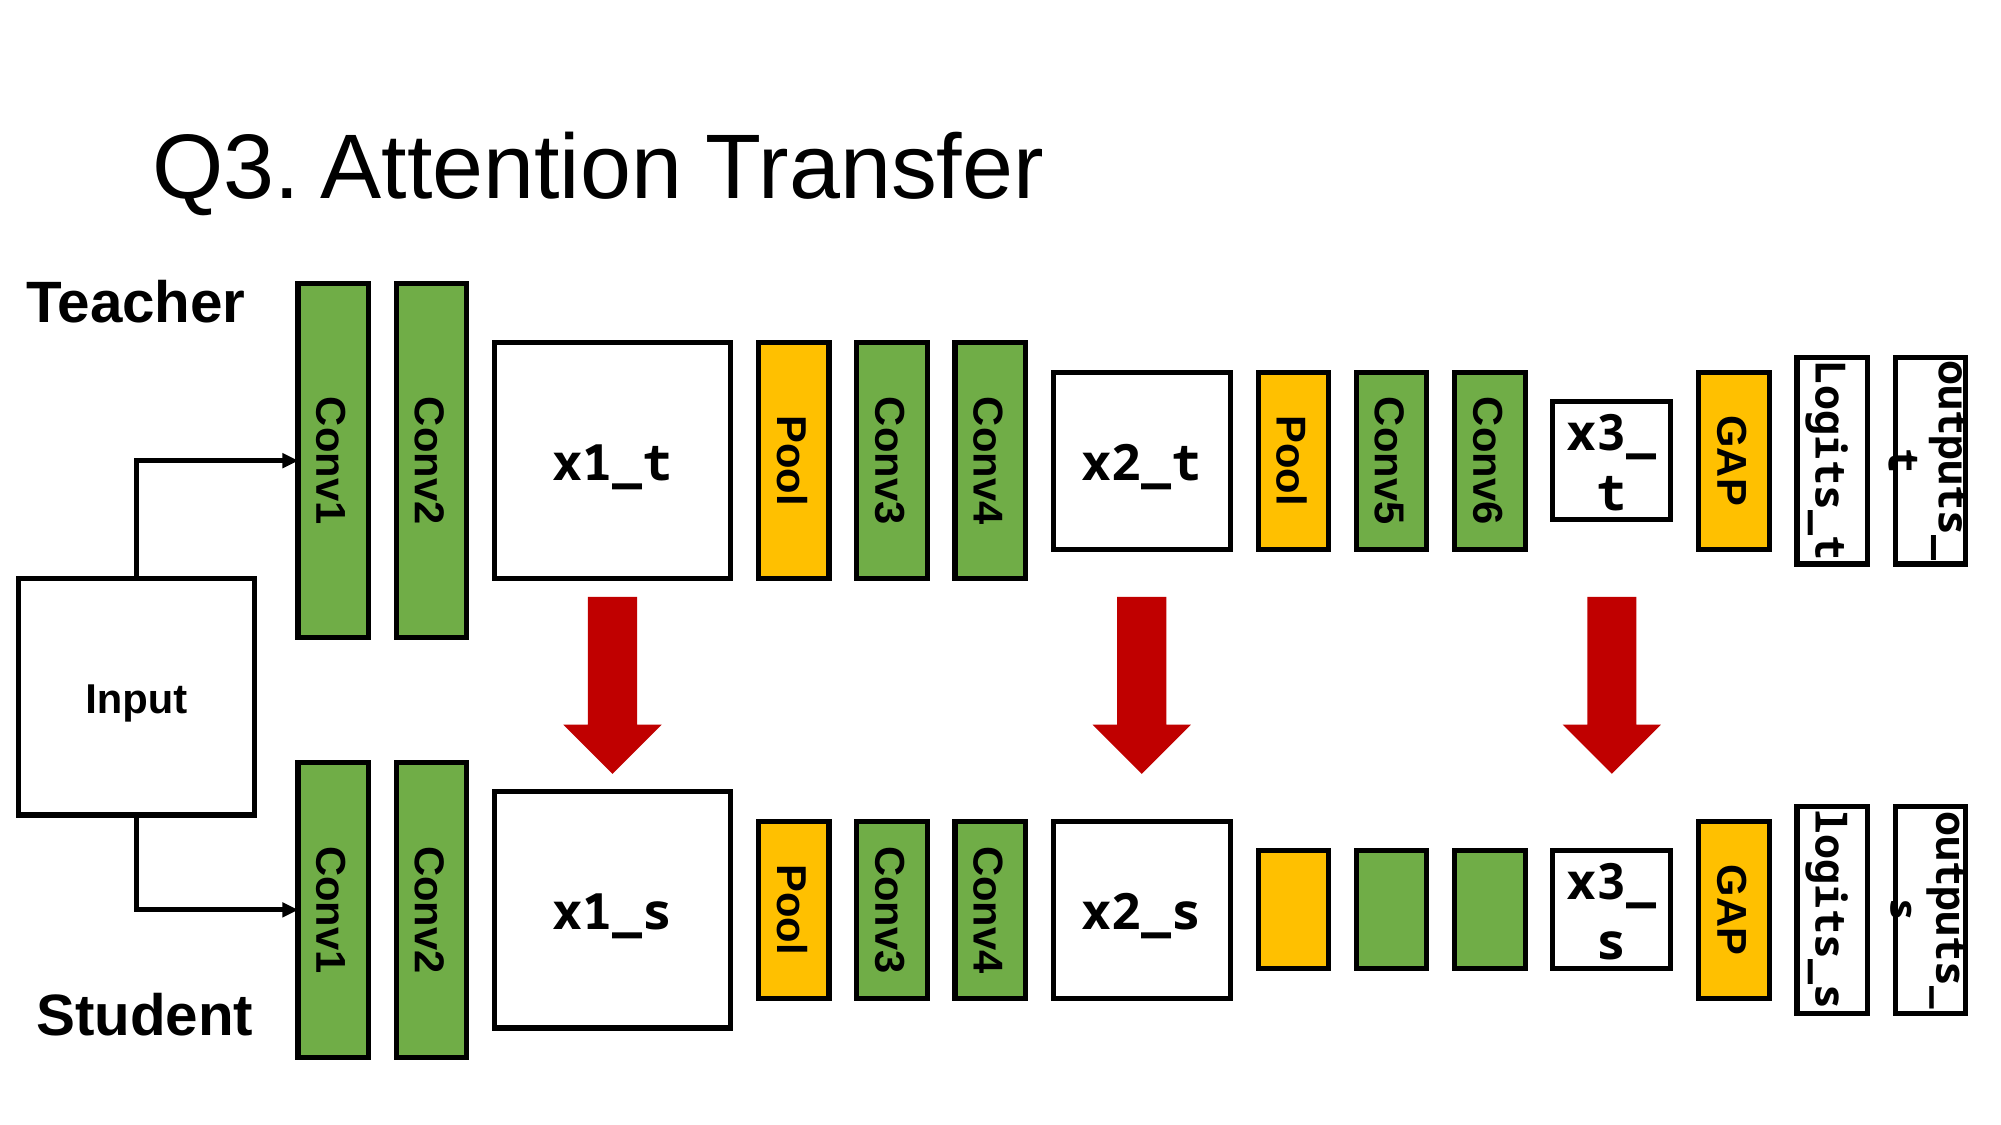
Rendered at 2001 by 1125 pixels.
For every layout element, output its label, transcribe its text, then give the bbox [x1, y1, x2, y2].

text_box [297, 762, 1966, 1058]
text_box [560, 638, 665, 762]
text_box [169, 781, 265, 944]
text_box [1560, 638, 1664, 762]
text_box Input [17, 578, 255, 816]
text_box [297, 283, 1966, 638]
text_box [157, 439, 277, 601]
text_box Teacher [11, 256, 261, 342]
text_box Student [21, 969, 269, 1055]
title Q3. Attention Transfer [137, 59, 1863, 278]
text_box [1090, 638, 1194, 762]
